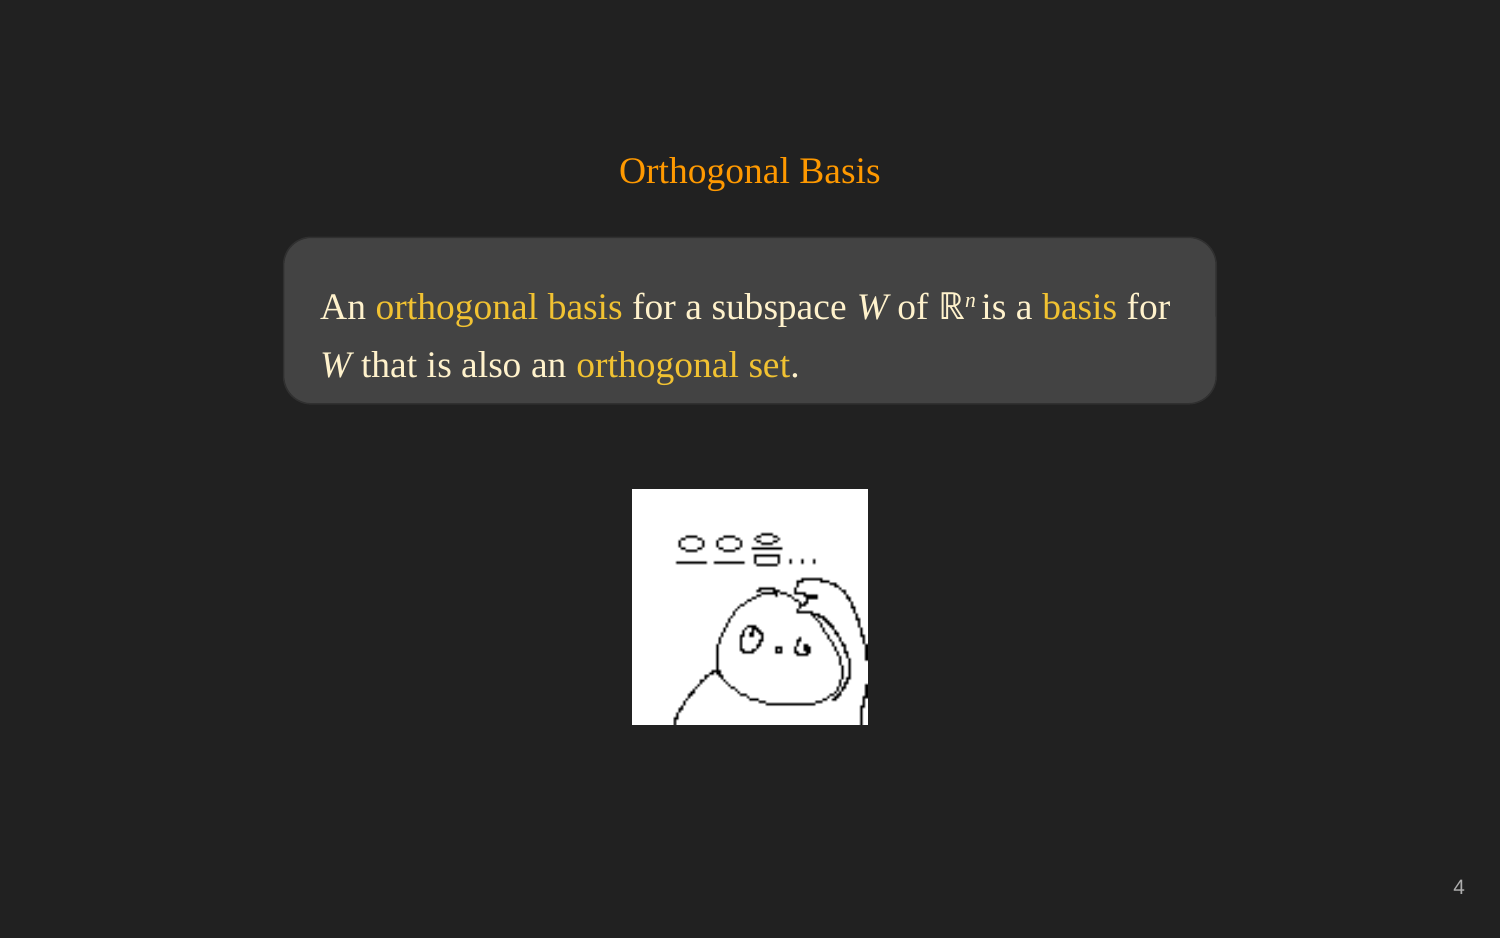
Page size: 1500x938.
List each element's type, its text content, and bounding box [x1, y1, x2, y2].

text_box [283, 237, 1217, 405]
picture [632, 489, 868, 725]
text_box Orthogonal Basis [51, 123, 1449, 196]
slide_number ‹#› [1389, 849, 1480, 922]
